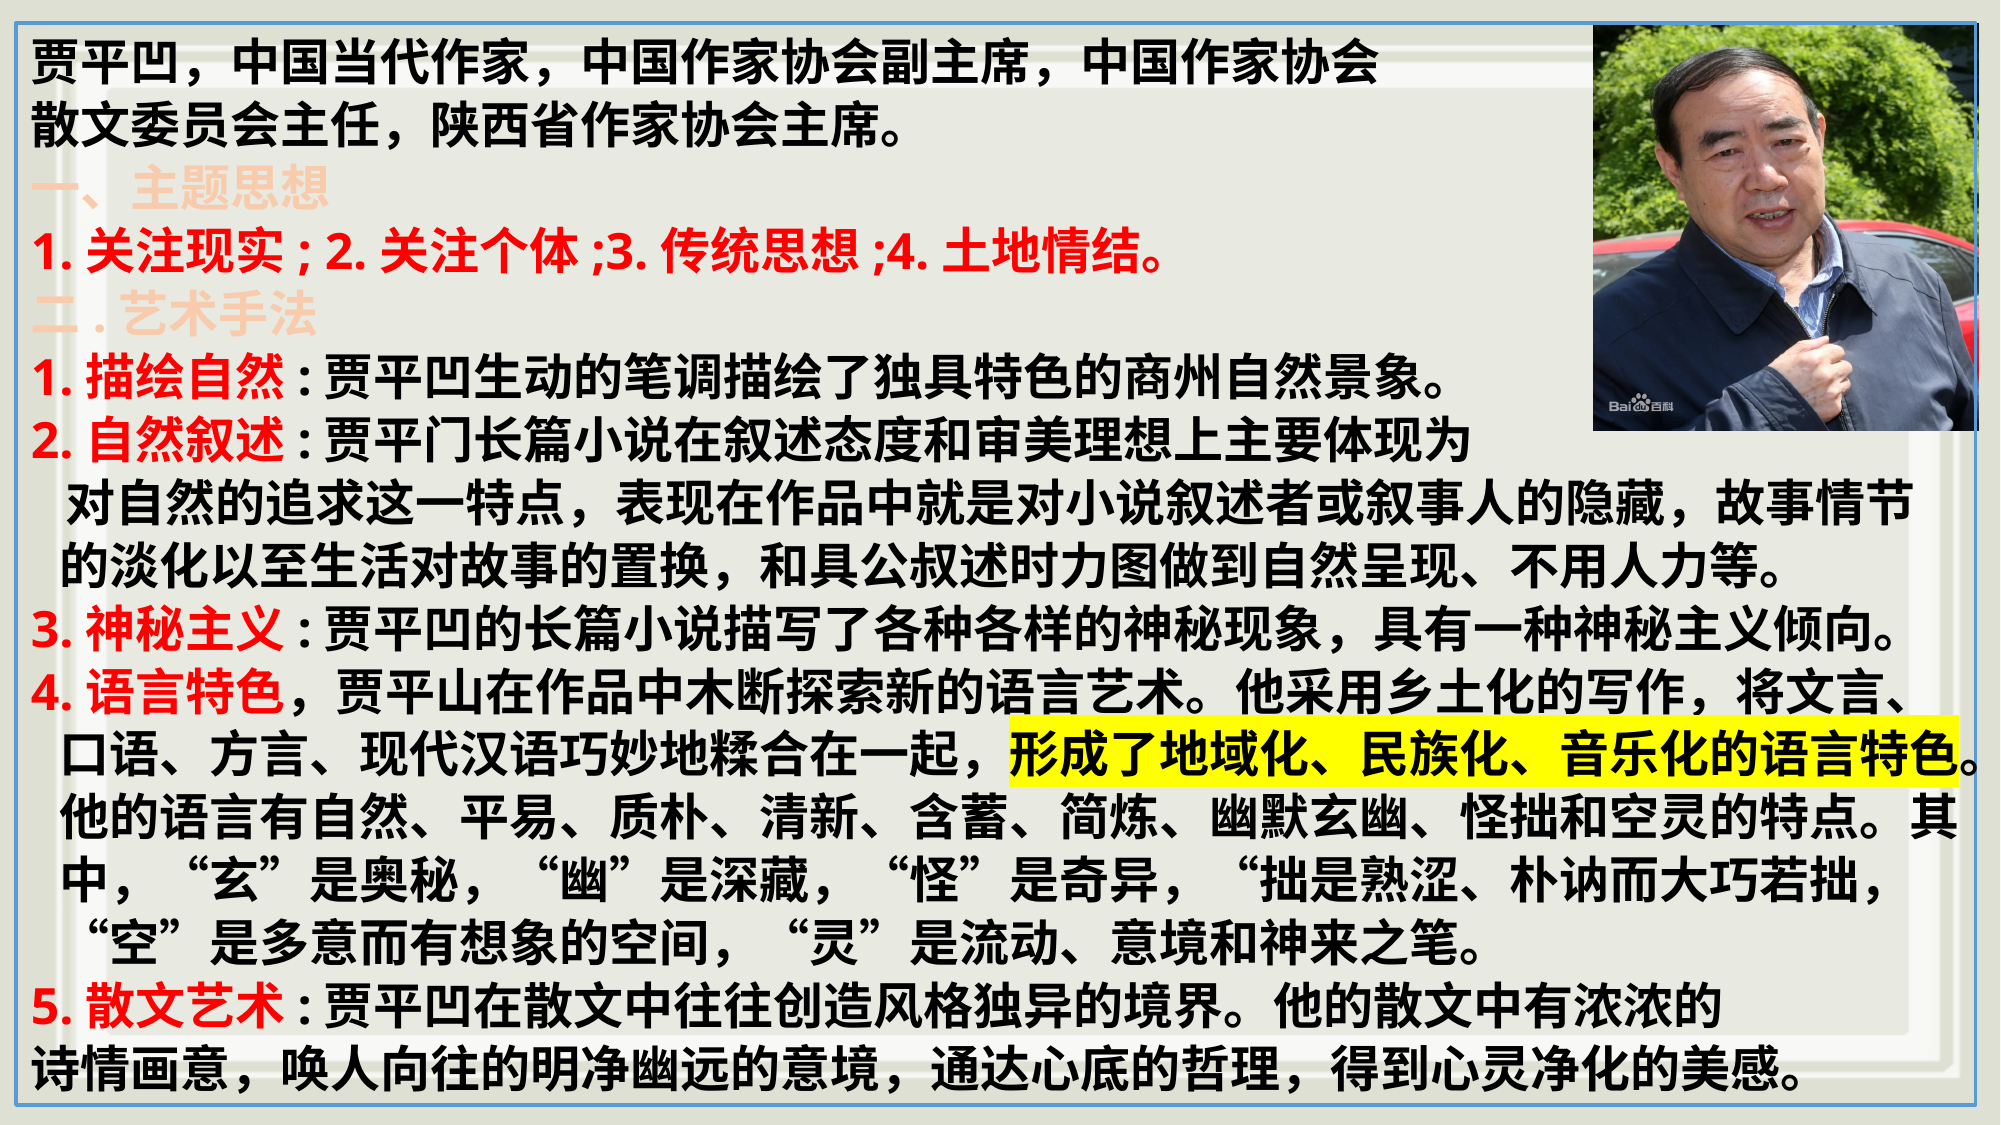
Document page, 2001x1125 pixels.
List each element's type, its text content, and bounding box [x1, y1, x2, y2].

text_box 贾平凹，中国当代作家，中国作家协会副主席，中国作家协会 散文委员会主任，陕西省作家协会主席。 一、主题思想 1.关注现实; 2.关注个体;3.传统思想;4.土地情结。 二.艺术手法 1.描绘自然:贾平凹生动的笔调描绘了独具特色的商州自然景象。 2.自然叙述:贾平门长篇小说在叙述态度和审美理想上主要体现为 对自然的追求这一特点，表现在作品中就是对小说叙述者或叙事人的隐藏，故事情节的淡化以至生活对故事的置换，和具公叔述时力图做到自然呈现、不用人力等。 3.神秘主义:贾平凹的长篇小说描写了各种各样的神秘现象，具有一种神秘主义倾向。 4.语言特色，贾平山在作品中木断探索新的语言艺术。他采用乡土化的写作，将文言、口语、方言、现代汉语巧妙地糅合在一起，形成了地域化、民族化、音乐化的语言特色。他的语言有自然、平易、质朴、清新、含蓄、简炼、幽默玄幽、怪拙和空灵的特点。其中，“玄”是奥秘，“幽”是深藏，“怪”是奇异，“拙是熟涩、朴讷而大巧若拙，“空”是多意而有想象的空间，“灵”是流动、意境和神来之笔。 5.散文艺术:贾平凹在散文中往往创造风格独异的境界。他的散文中有浓浓的 诗情画意，唤人向往的明净幽远的意境，通达心底的哲理，得到心灵净化的美感。 [16, 23, 1976, 1106]
picture [0, 0, 2001, 1125]
